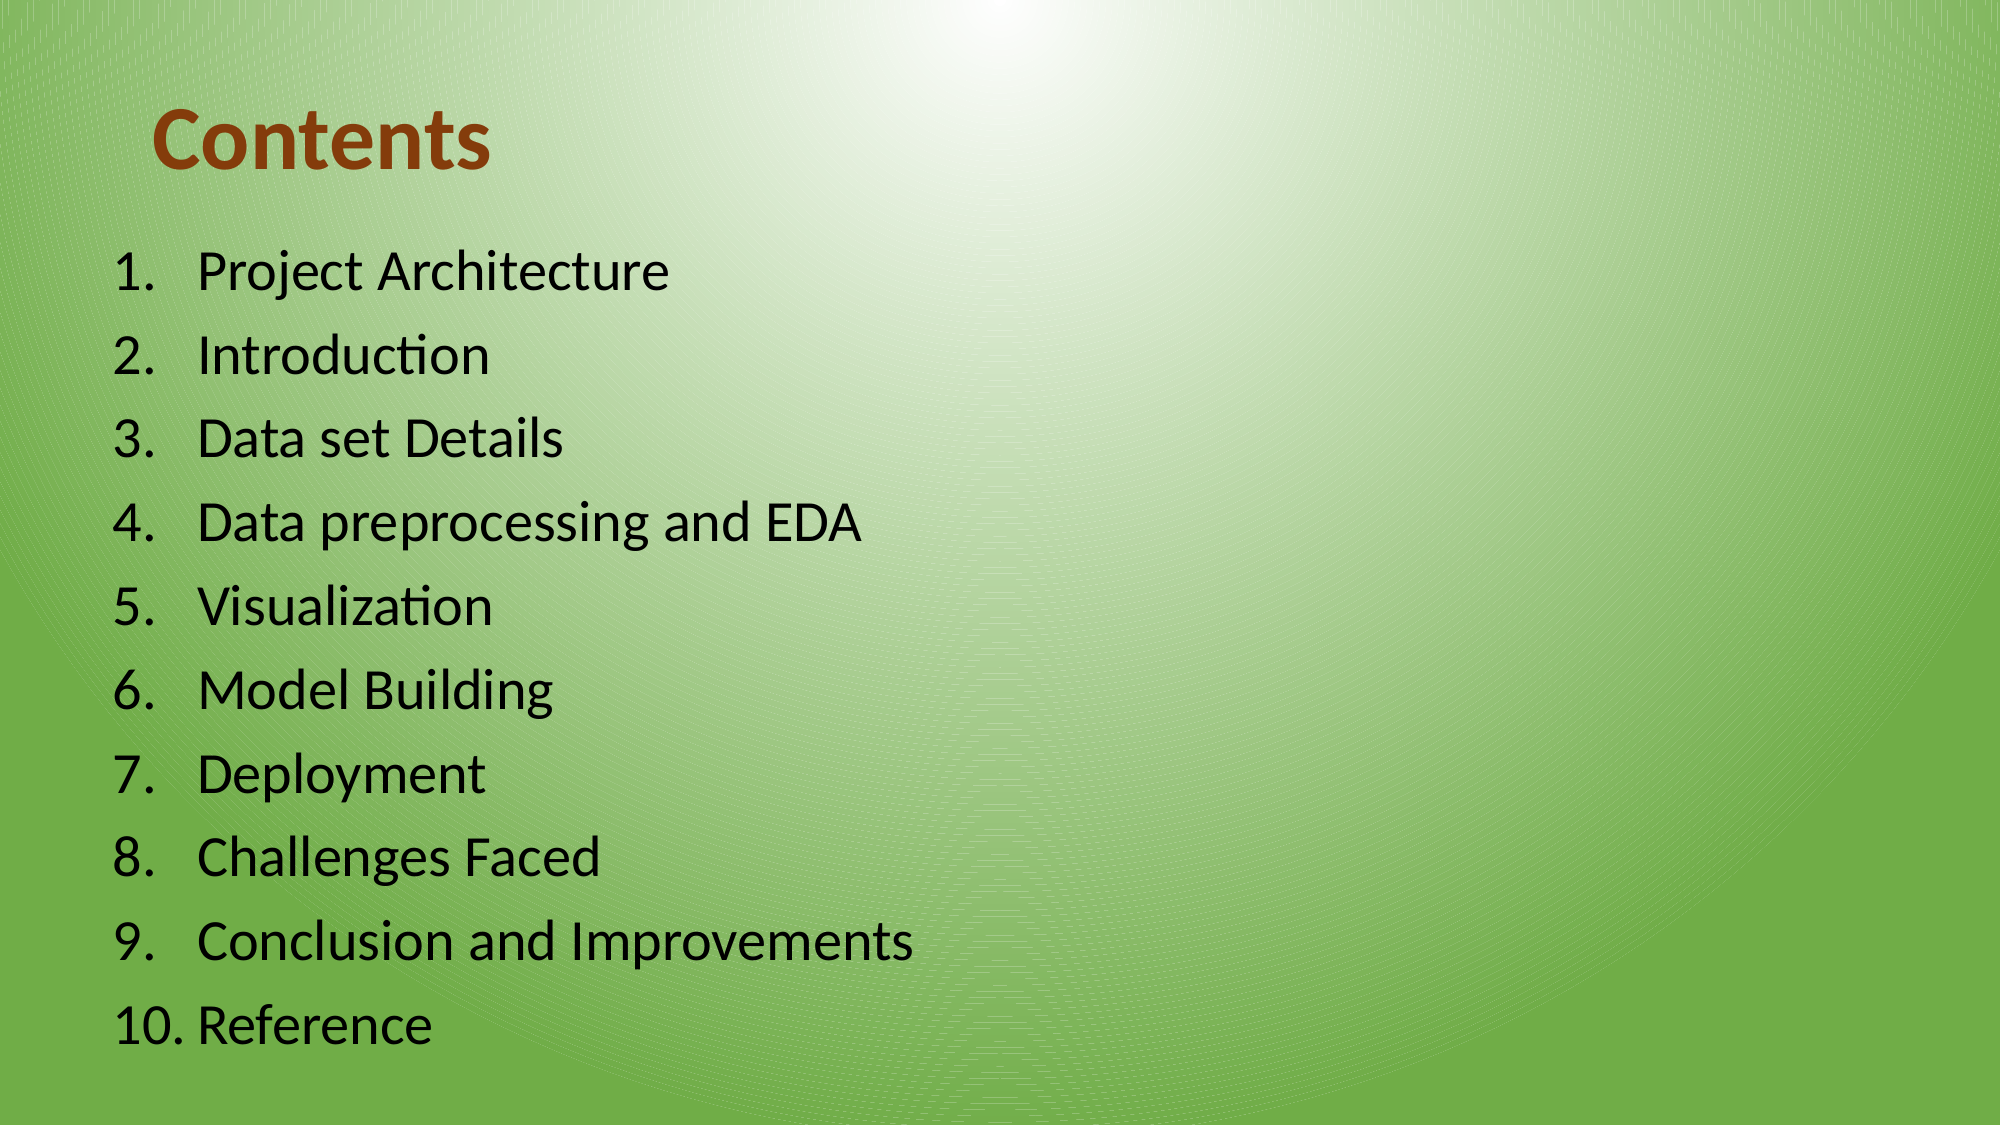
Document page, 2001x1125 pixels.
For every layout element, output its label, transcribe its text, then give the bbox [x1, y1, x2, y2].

title Contents [137, 59, 1863, 220]
list Project Architecture Introduction Data set Details Data preprocessing and EDA Visualization Model Building Deployment Challenges Faced Conclusion and Improvements Reference [97, 232, 1823, 1066]
